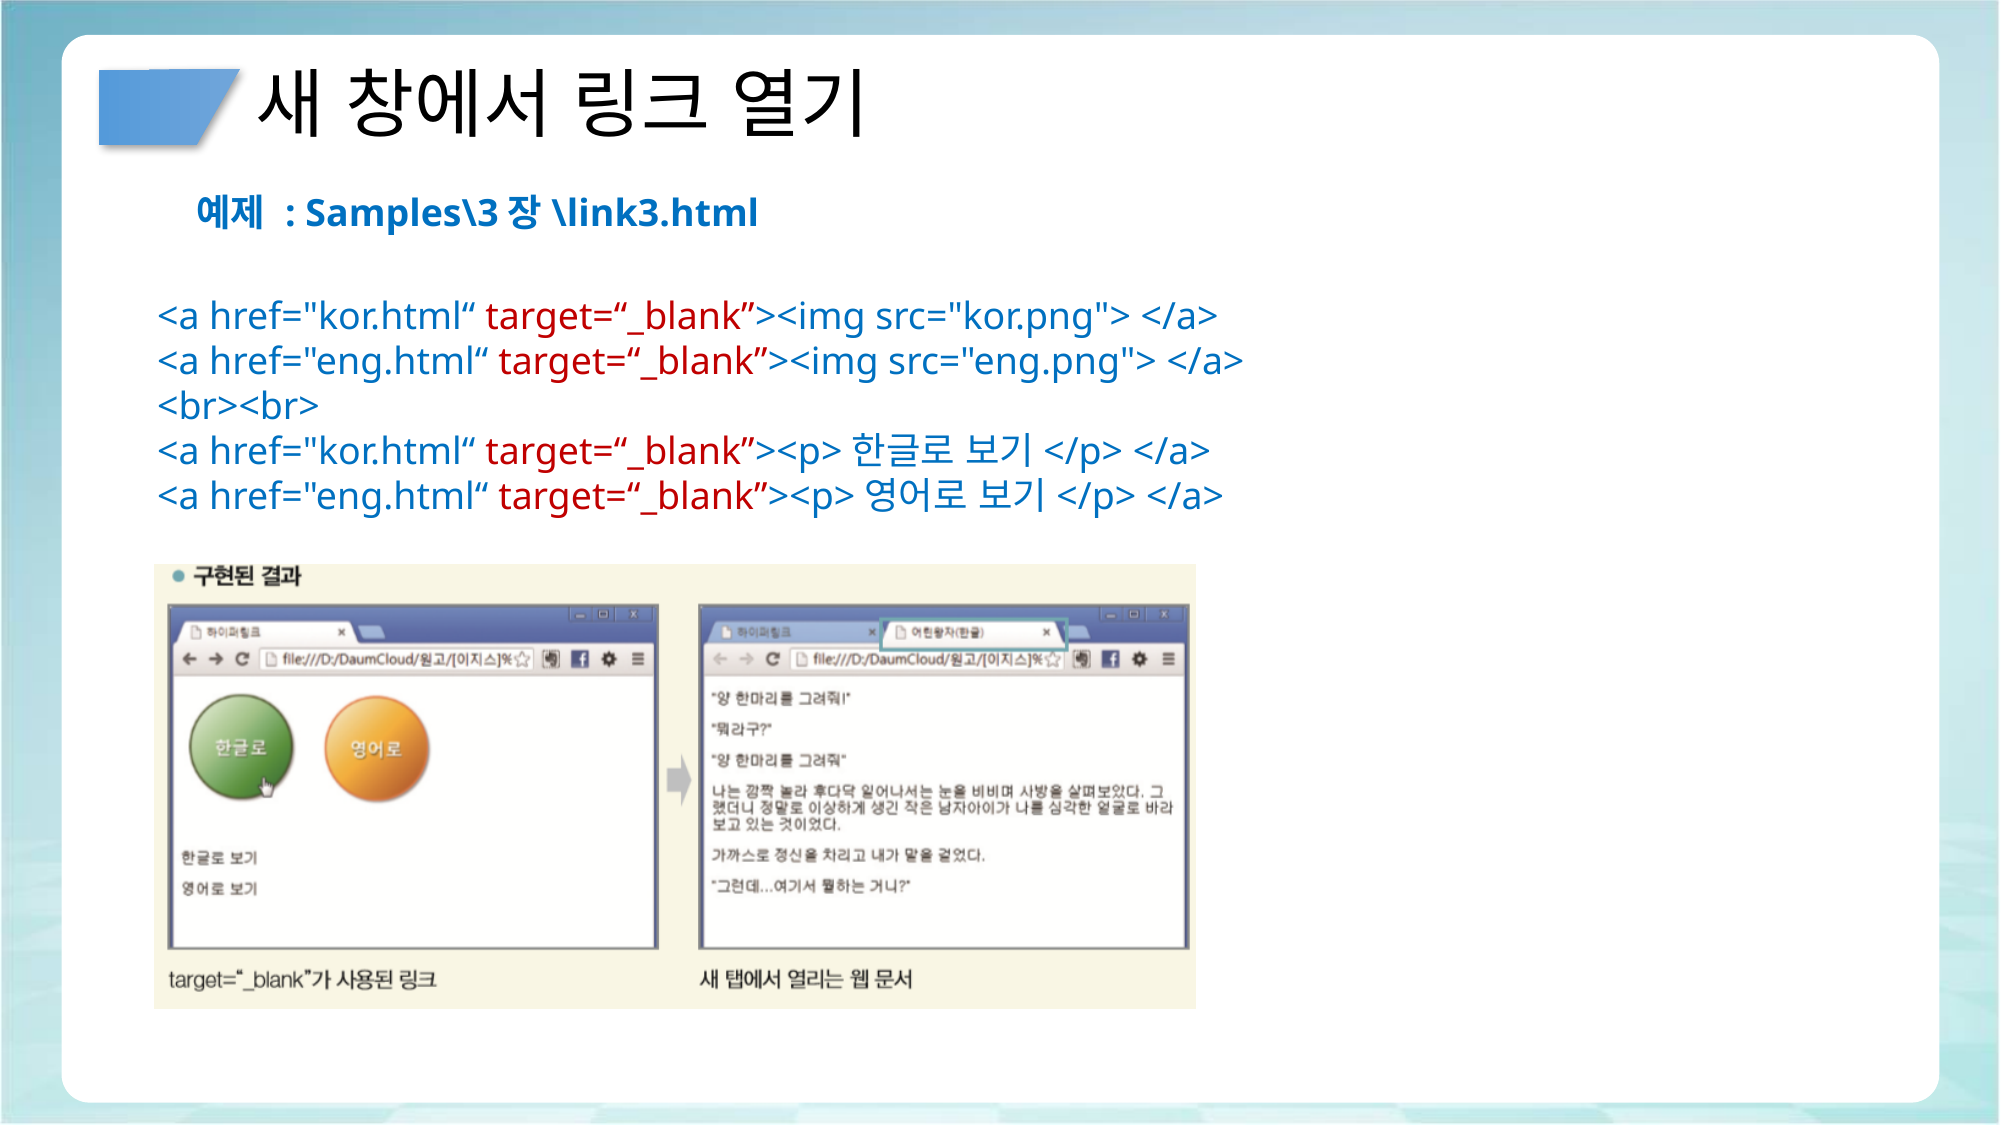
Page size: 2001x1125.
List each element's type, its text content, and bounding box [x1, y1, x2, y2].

text_box <a href="kor.html“ target=“_blank”><img src="kor.png"> </a> <a href="eng.html“ target=“_blank”><img src="eng.png"> </a> <br><br> <a href="kor.html“ target=“_blank”><p>한글로 보기</p> </a> <a href="eng.html“ target=“_blank”><p>영어로 보기</p> </a> [142, 284, 1449, 525]
text_box 예제 : Samples\3장\link3.html [181, 181, 1266, 242]
title 새 창에서 링크 열기 [240, 49, 1809, 165]
picture [0, 0, 2001, 1125]
